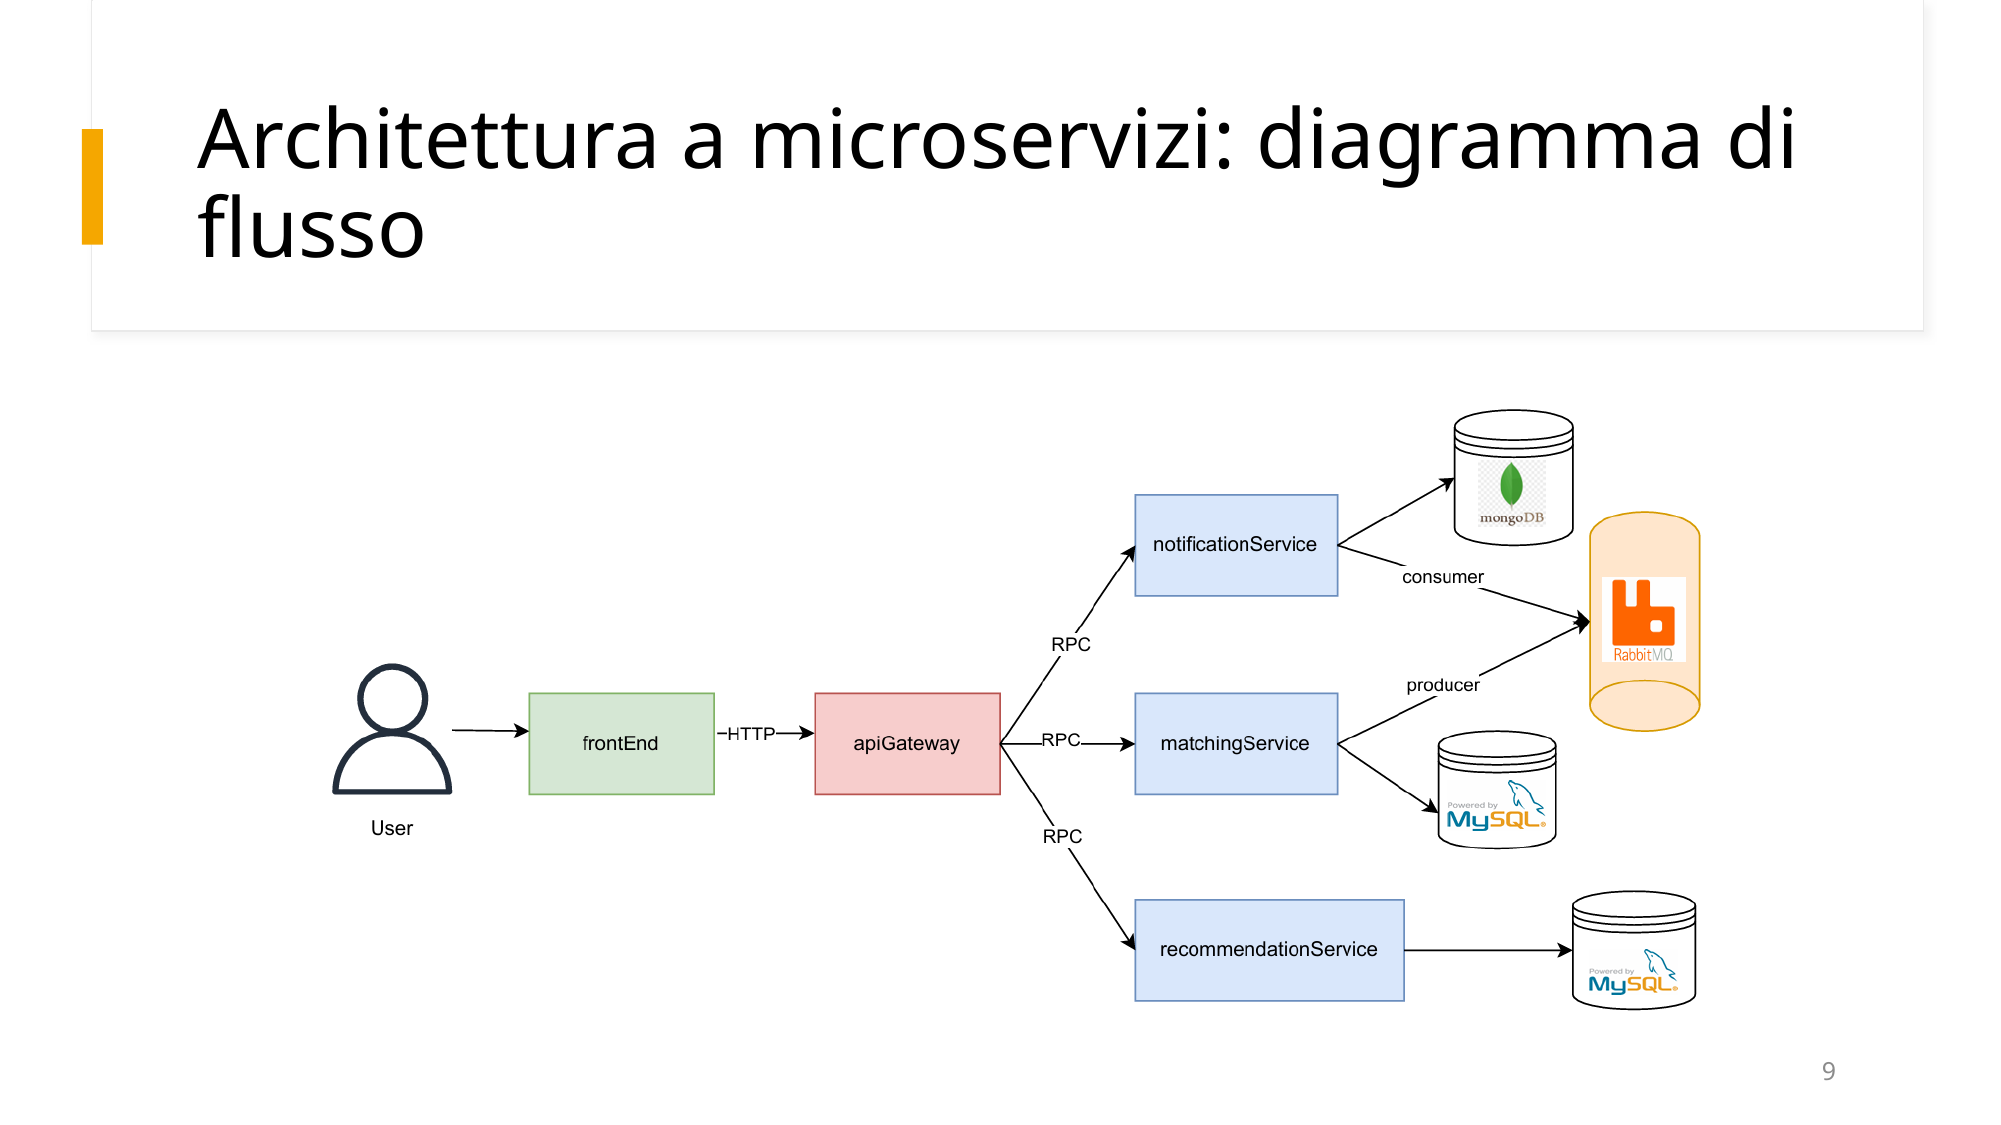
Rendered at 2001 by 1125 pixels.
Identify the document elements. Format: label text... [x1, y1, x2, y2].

slide_number 9 [1401, 1042, 1851, 1103]
title Architettura a microservizi: diagramma di flusso [183, 90, 1851, 284]
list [330, 406, 1704, 1013]
